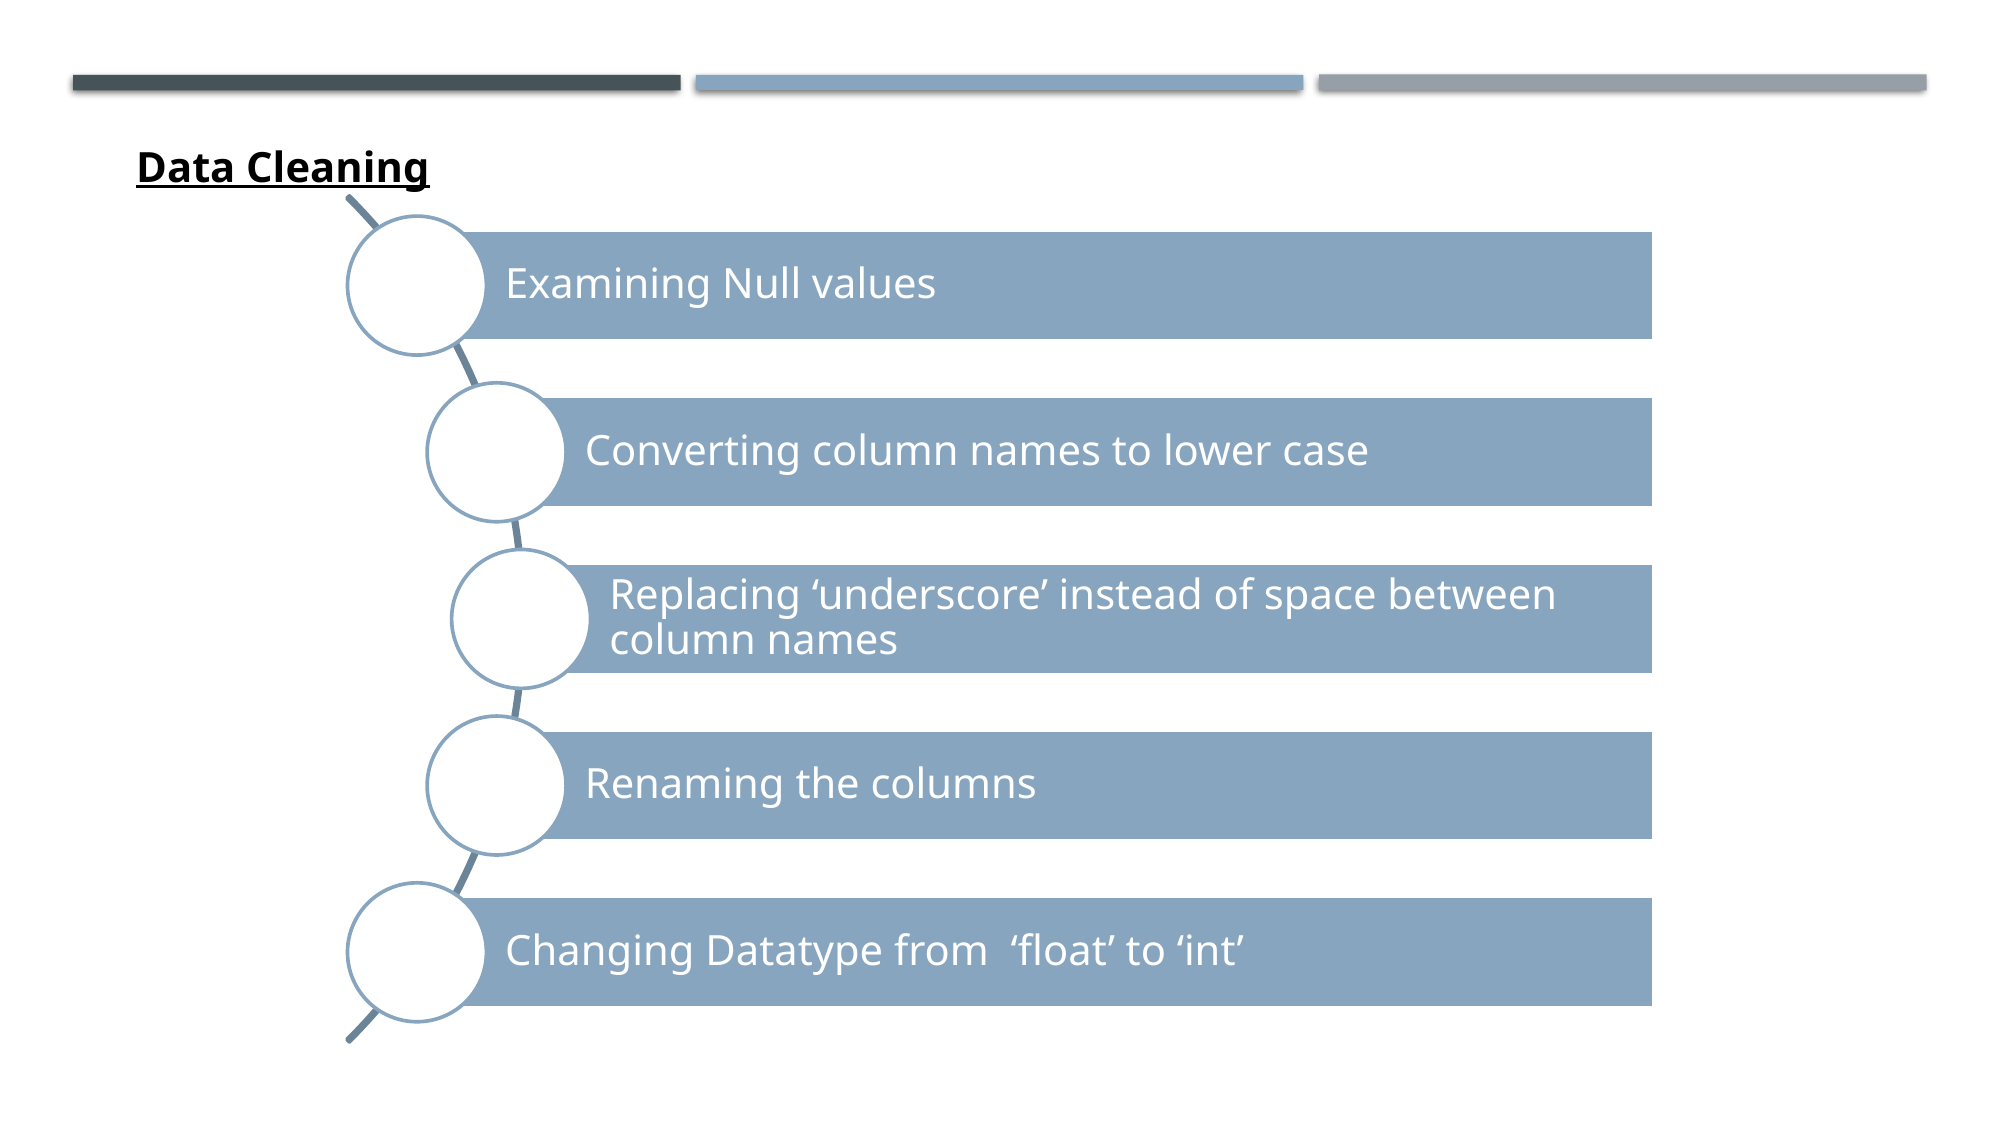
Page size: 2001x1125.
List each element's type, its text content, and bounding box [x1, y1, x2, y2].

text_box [332, 173, 1668, 1064]
text_box Data Cleaning [121, 133, 739, 198]
